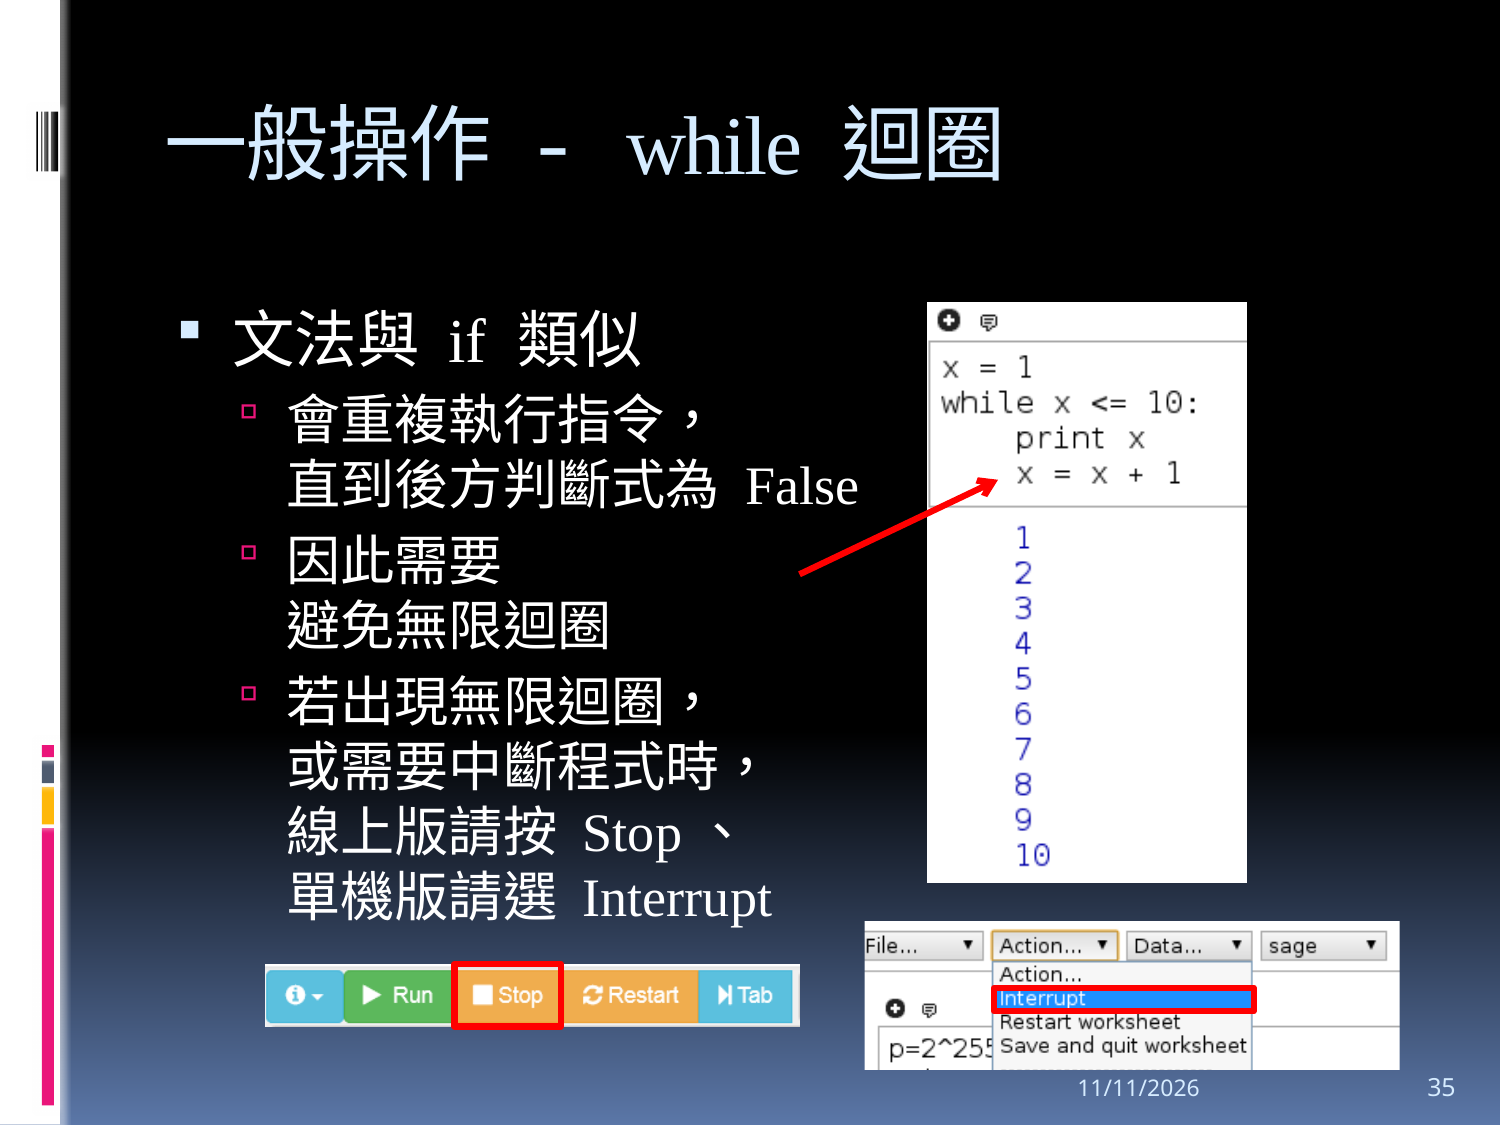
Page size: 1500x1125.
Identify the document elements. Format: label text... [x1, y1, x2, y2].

slide_number 35 [1412, 1052, 1488, 1113]
picture [864, 920, 1401, 1071]
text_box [798, 479, 999, 575]
picture [265, 963, 800, 1027]
title 一般操作 - while 迴圈 [150, 83, 1425, 234]
picture [926, 302, 1247, 884]
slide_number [1062, 1052, 1412, 1113]
